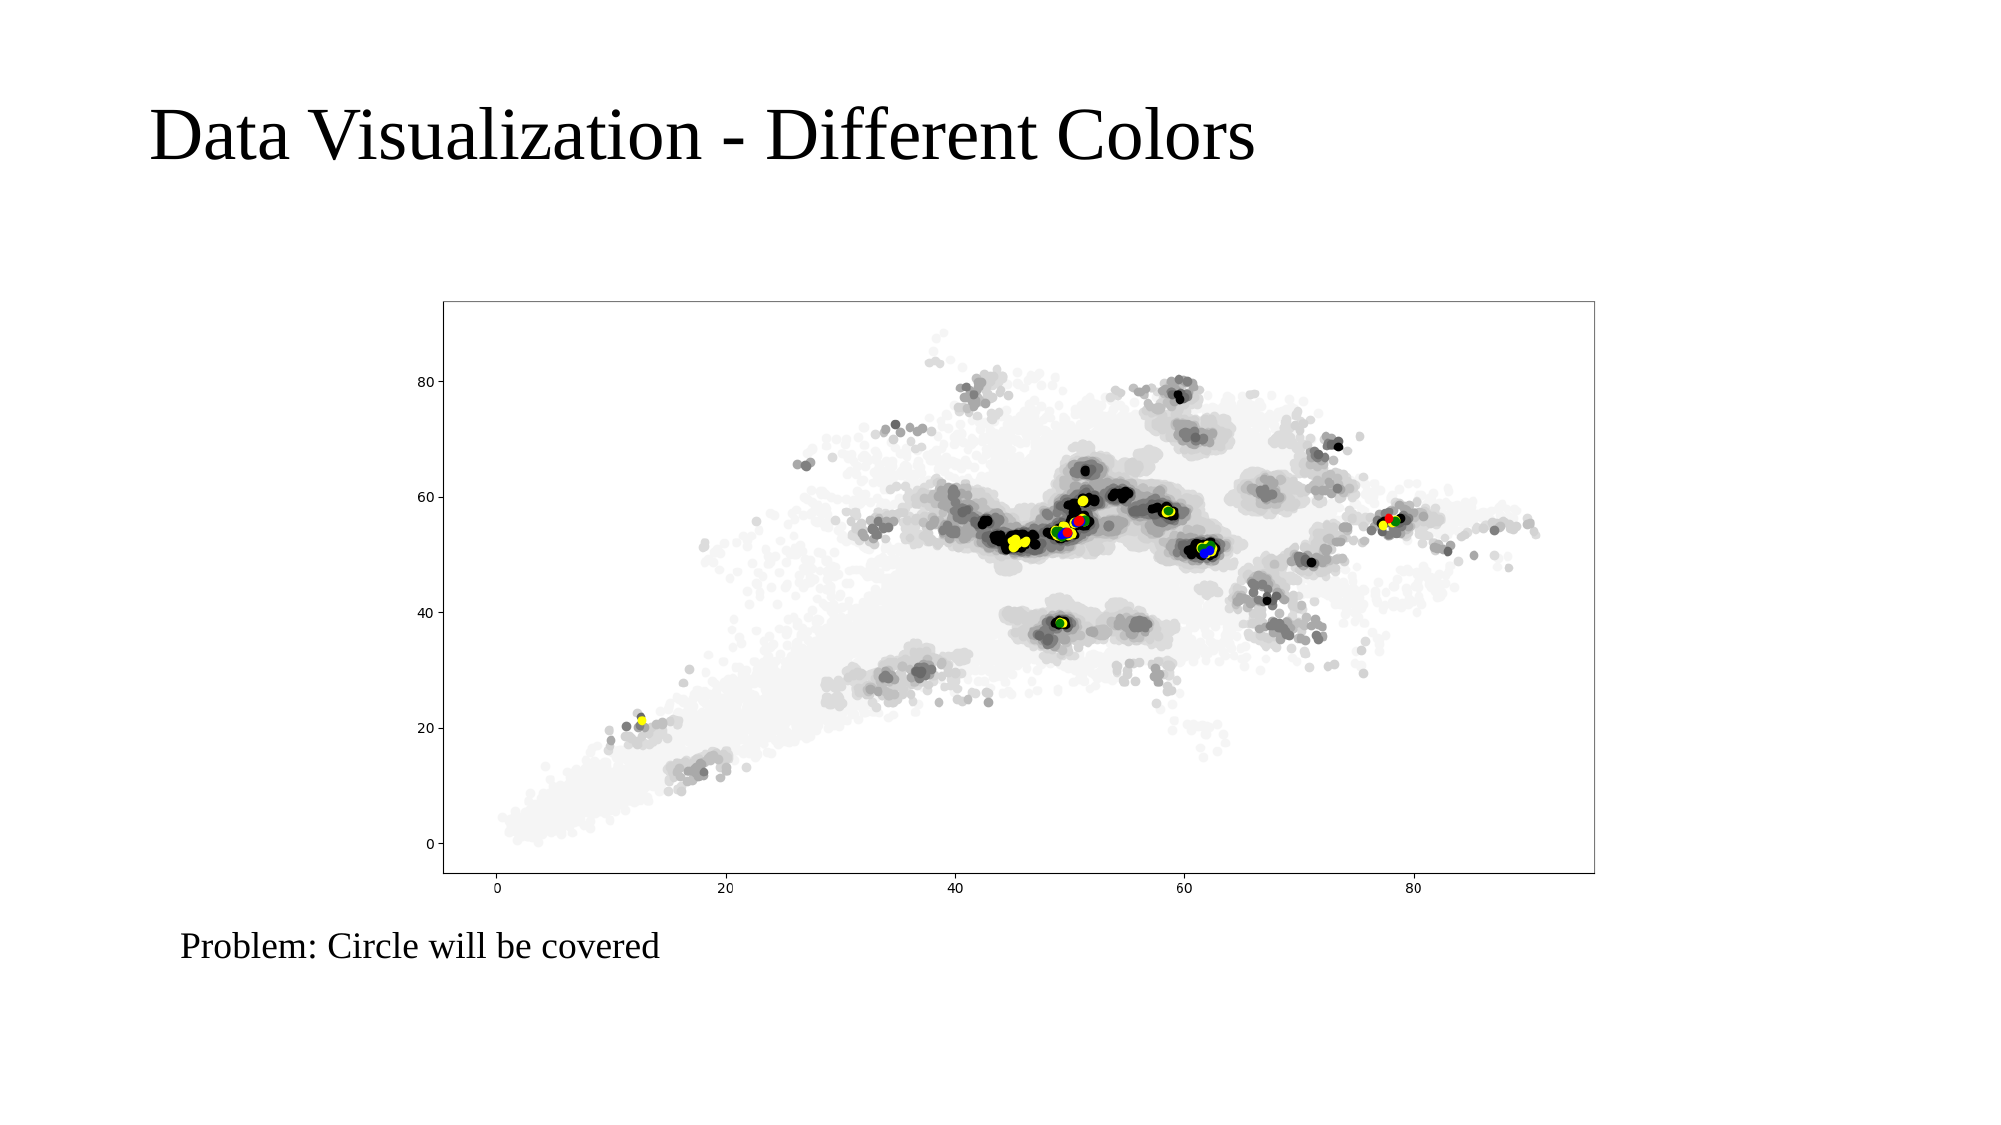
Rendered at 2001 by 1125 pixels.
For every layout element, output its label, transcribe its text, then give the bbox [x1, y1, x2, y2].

picture [257, 211, 1743, 955]
text_box Data Visualization - Different Colors [134, 77, 1514, 182]
text_box Problem: Circle will be covered [165, 913, 1773, 974]
